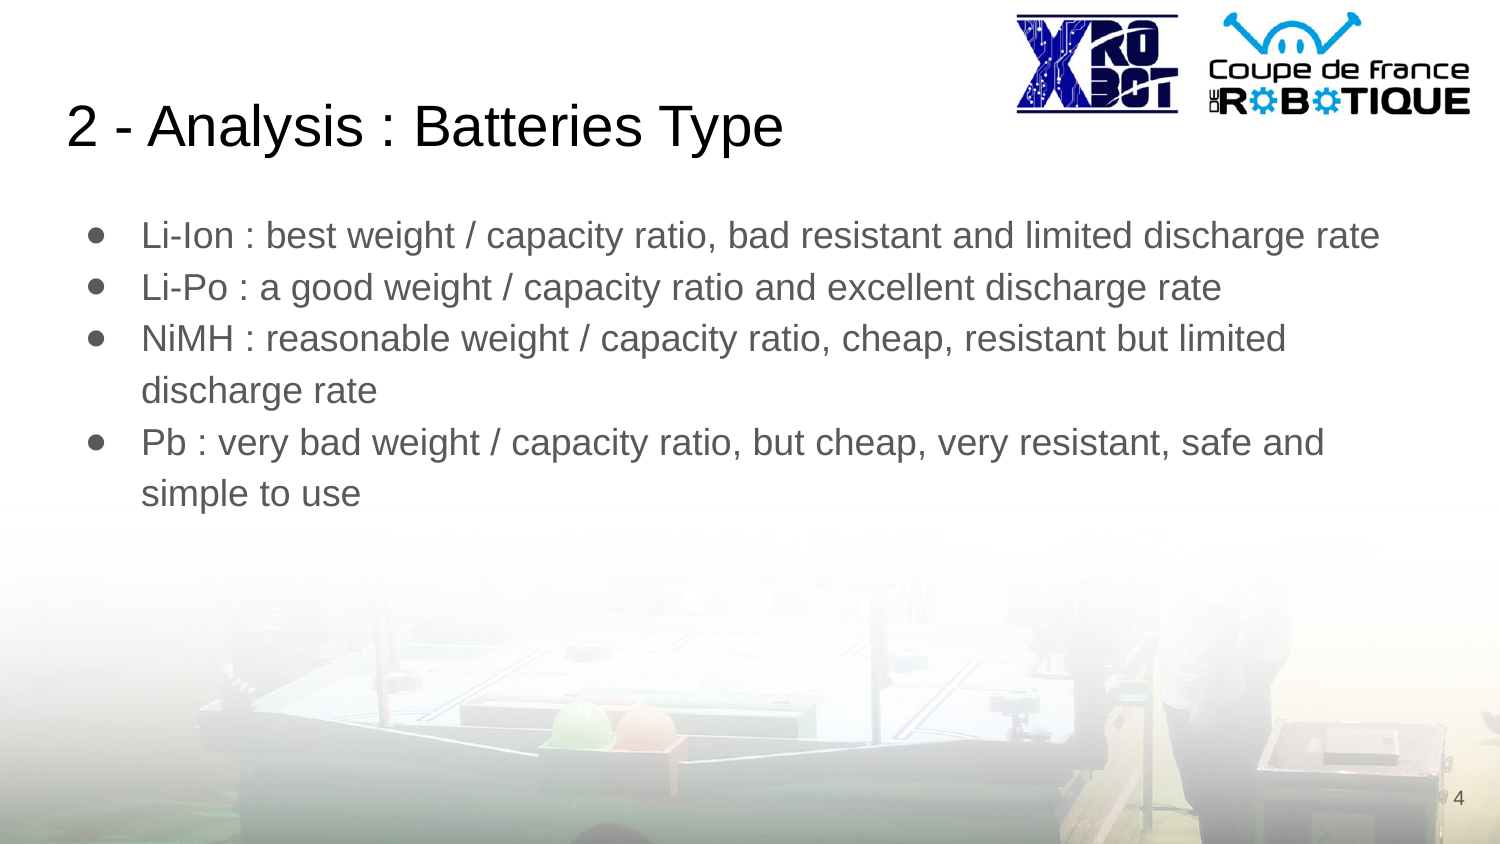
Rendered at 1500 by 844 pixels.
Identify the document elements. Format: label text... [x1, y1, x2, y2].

title 2 - Analysis : Batteries Type [51, 72, 1449, 167]
picture [0, 0, 1500, 844]
slide_number 4 [1389, 764, 1480, 830]
list Li-Ion : best weight / capacity ratio, bad resistant and limited discharge rate Li-Po : a good weight / capacity ratio and excellent discharge rate NiMH : reasonable weight / capacity ratio, cheap, resistant but limited discharge rate Pb : very bad weight / capacity ratio, but cheap, very resistant, safe and simple to use [51, 189, 1449, 750]
